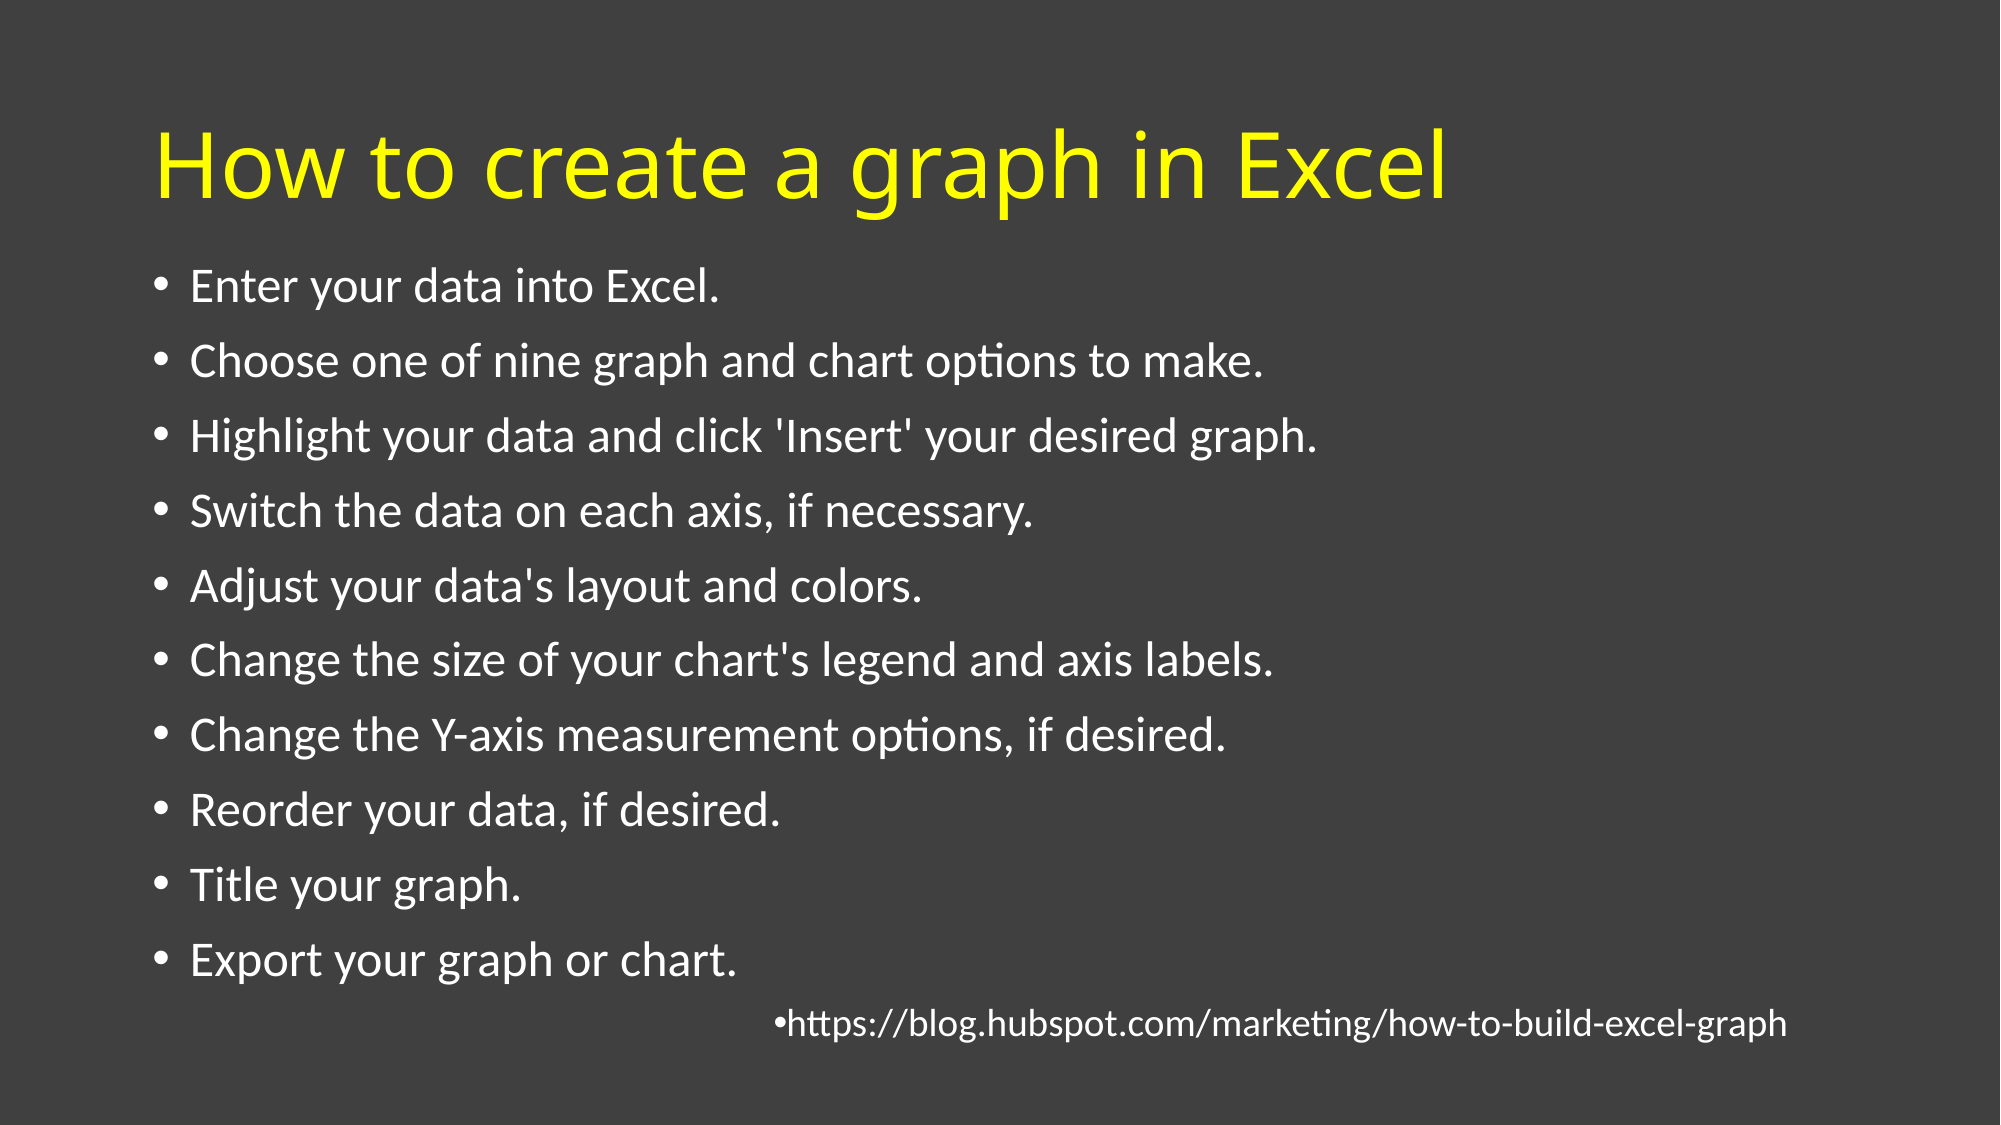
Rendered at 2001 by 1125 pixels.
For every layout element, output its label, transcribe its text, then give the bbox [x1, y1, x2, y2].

title How to create a graph in Excel [137, 59, 1863, 278]
text_box https://blog.hubspot.com/marketing/how-to-build-excel-graph [758, 995, 1863, 1092]
list Enter your data into Excel. Choose one of nine graph and chart options to make. Highlight your data and click 'Insert' your desired graph. Switch the data on each axis, if necessary. Adjust your data's layout and colors. Change the size of your chart's legend and axis labels. Change the Y-axis measurement options, if desired. Reorder your data, if desired. Title your graph. Export your graph or chart. [137, 252, 1711, 1014]
